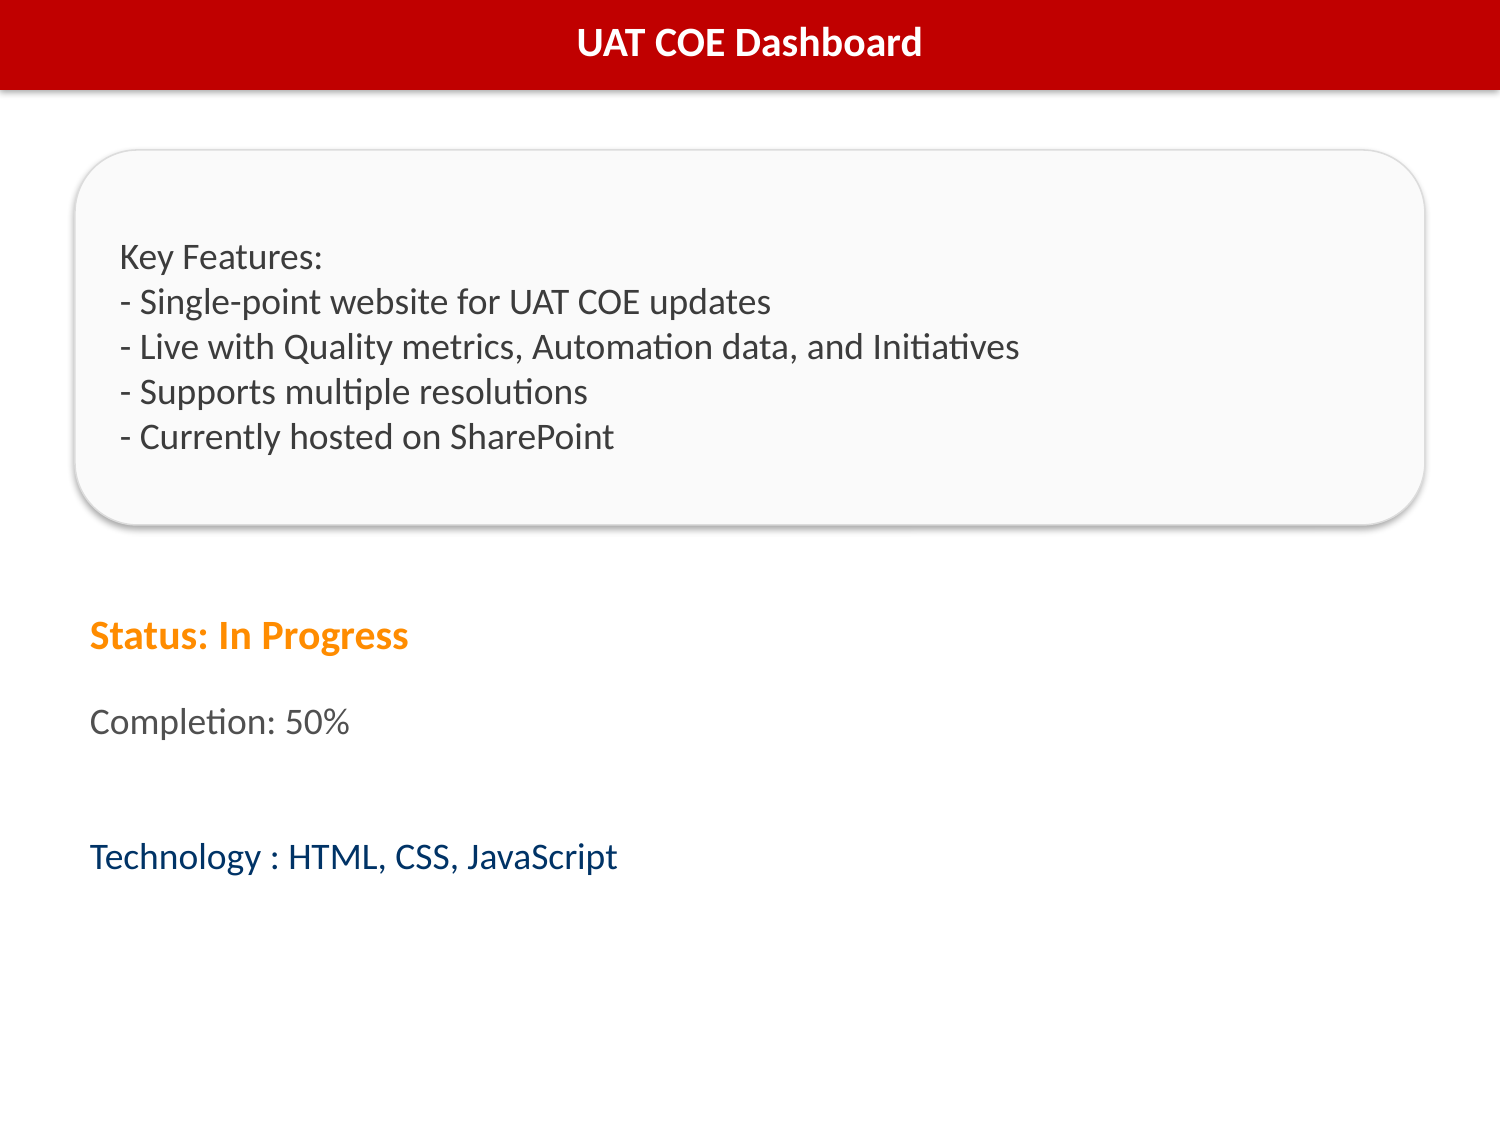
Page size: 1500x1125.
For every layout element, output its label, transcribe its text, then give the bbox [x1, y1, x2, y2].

text_box Completion: 50% [74, 644, 1425, 750]
text_box [74, 149, 1426, 526]
text_box [0, 0, 1500, 91]
text_box Status: In Progress [74, 554, 1425, 644]
text_box Key Features: - Single-point website for UAT COE updates - Live with Quality metrics, Automation data, and Initiatives - Supports multiple resolutions - Currently hosted on SharePoint [104, 179, 1380, 465]
text_box Technology : HTML, CSS, JavaScript [74, 824, 1425, 885]
text_box UAT COE Dashboard [44, 7, 1455, 73]
